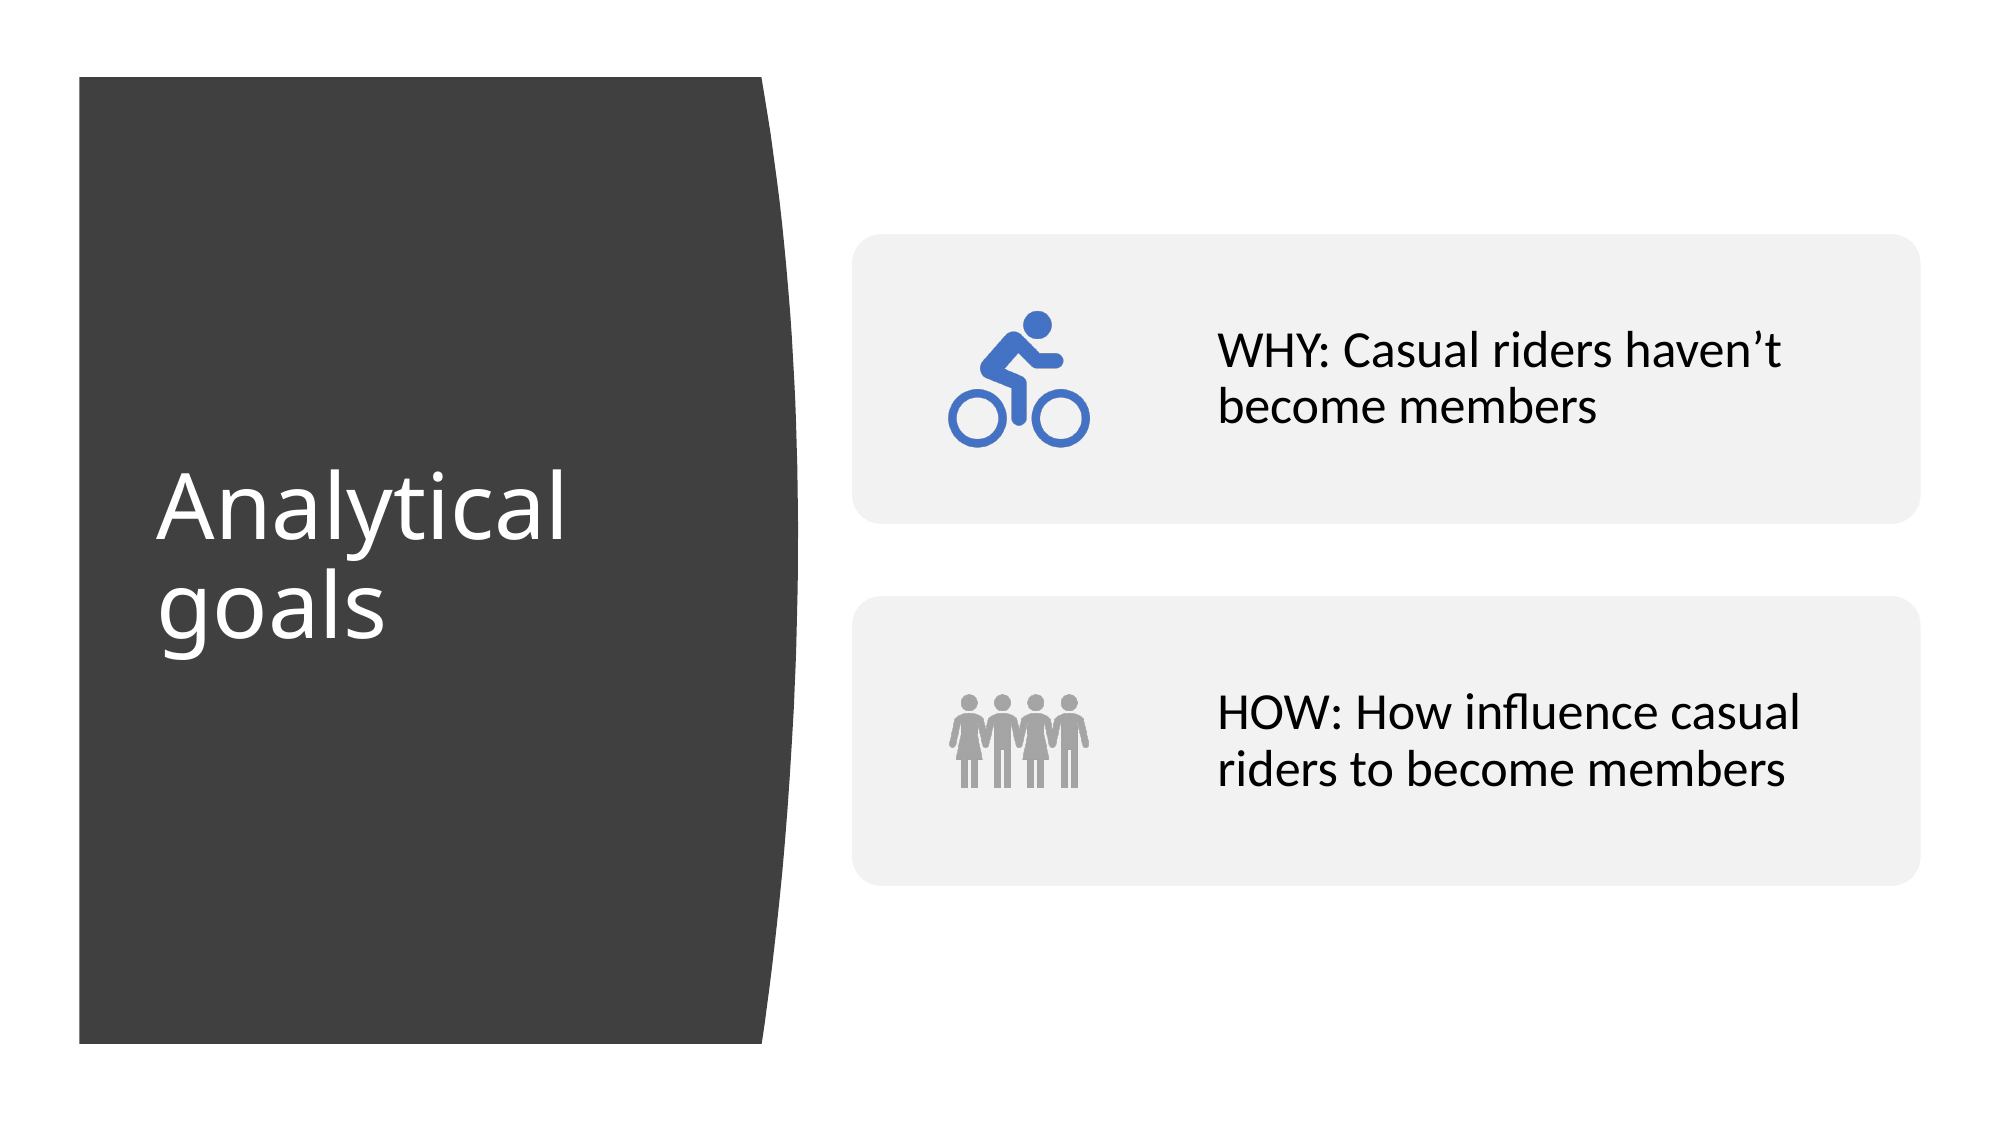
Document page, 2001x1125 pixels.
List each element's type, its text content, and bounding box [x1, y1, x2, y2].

text_box [78, 76, 800, 1045]
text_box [852, 77, 1921, 1043]
title Analytical goals [141, 166, 702, 953]
